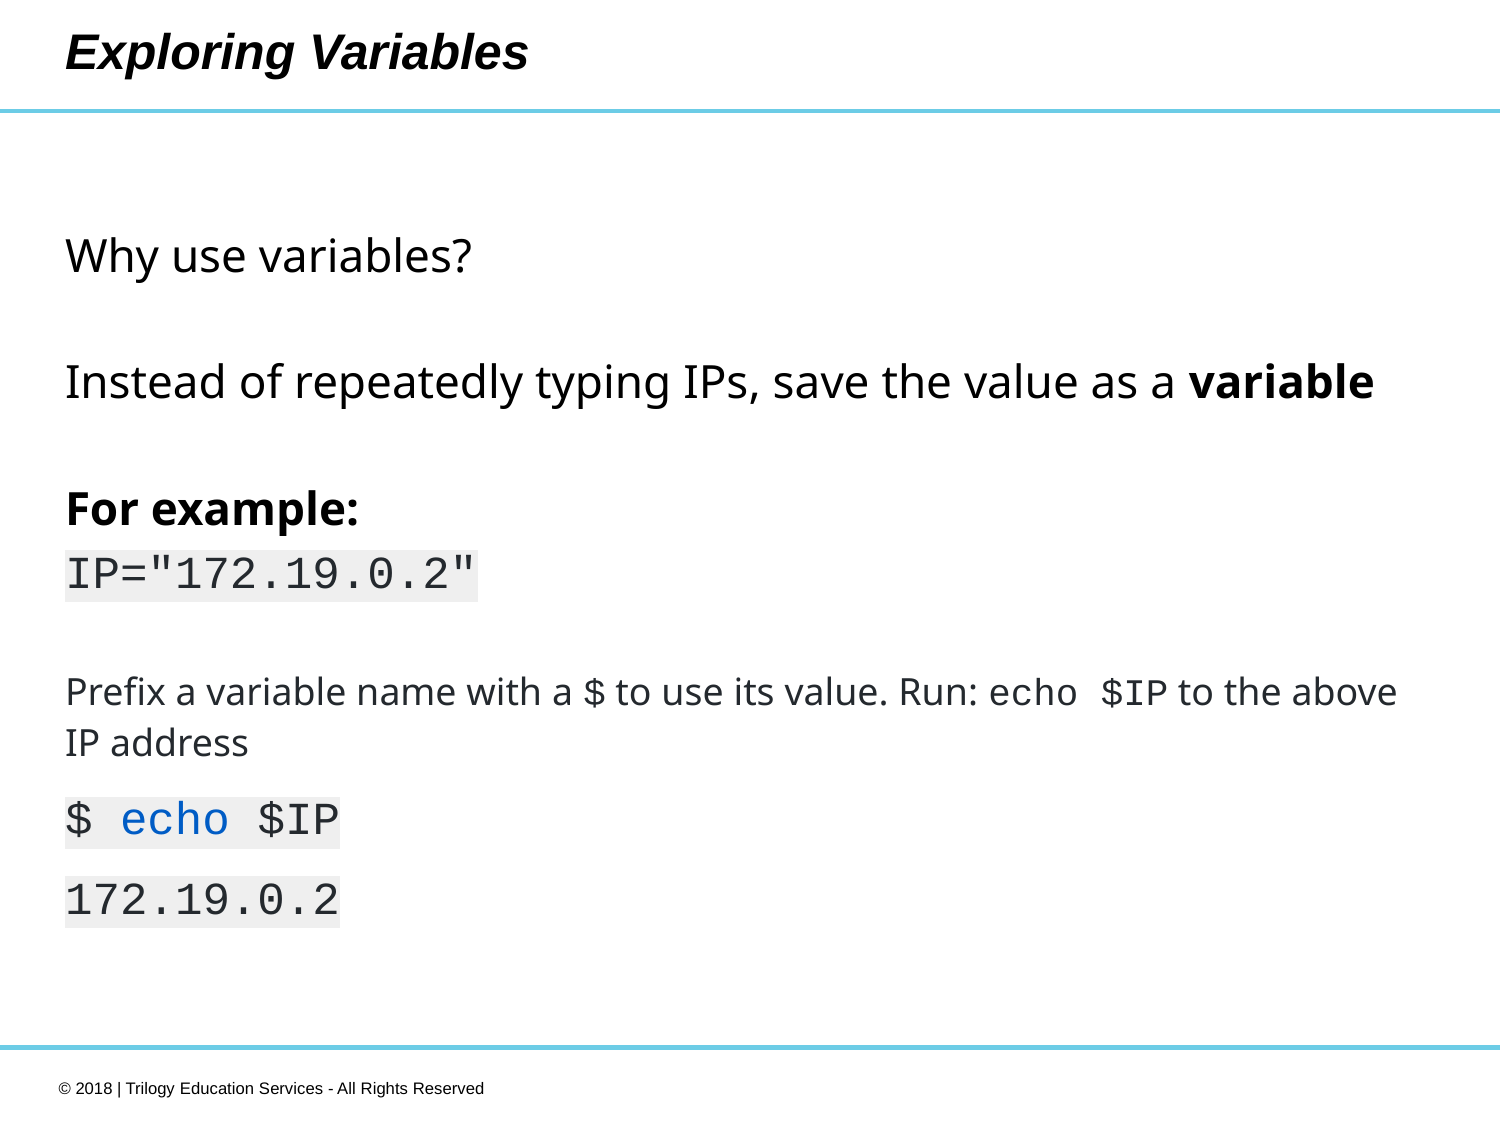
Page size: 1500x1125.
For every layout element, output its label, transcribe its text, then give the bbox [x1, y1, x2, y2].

text_box Why use variables? Instead of repeatedly typing IPs, save the value as a variable For example: IP="172.19.0.2" Prefix a variable name with a $ to use its value. Run: echo $IP to the above IP address $ echo $IP 172.19.0.2 [50, 148, 1421, 1004]
title Exploring Variables [50, 0, 948, 108]
